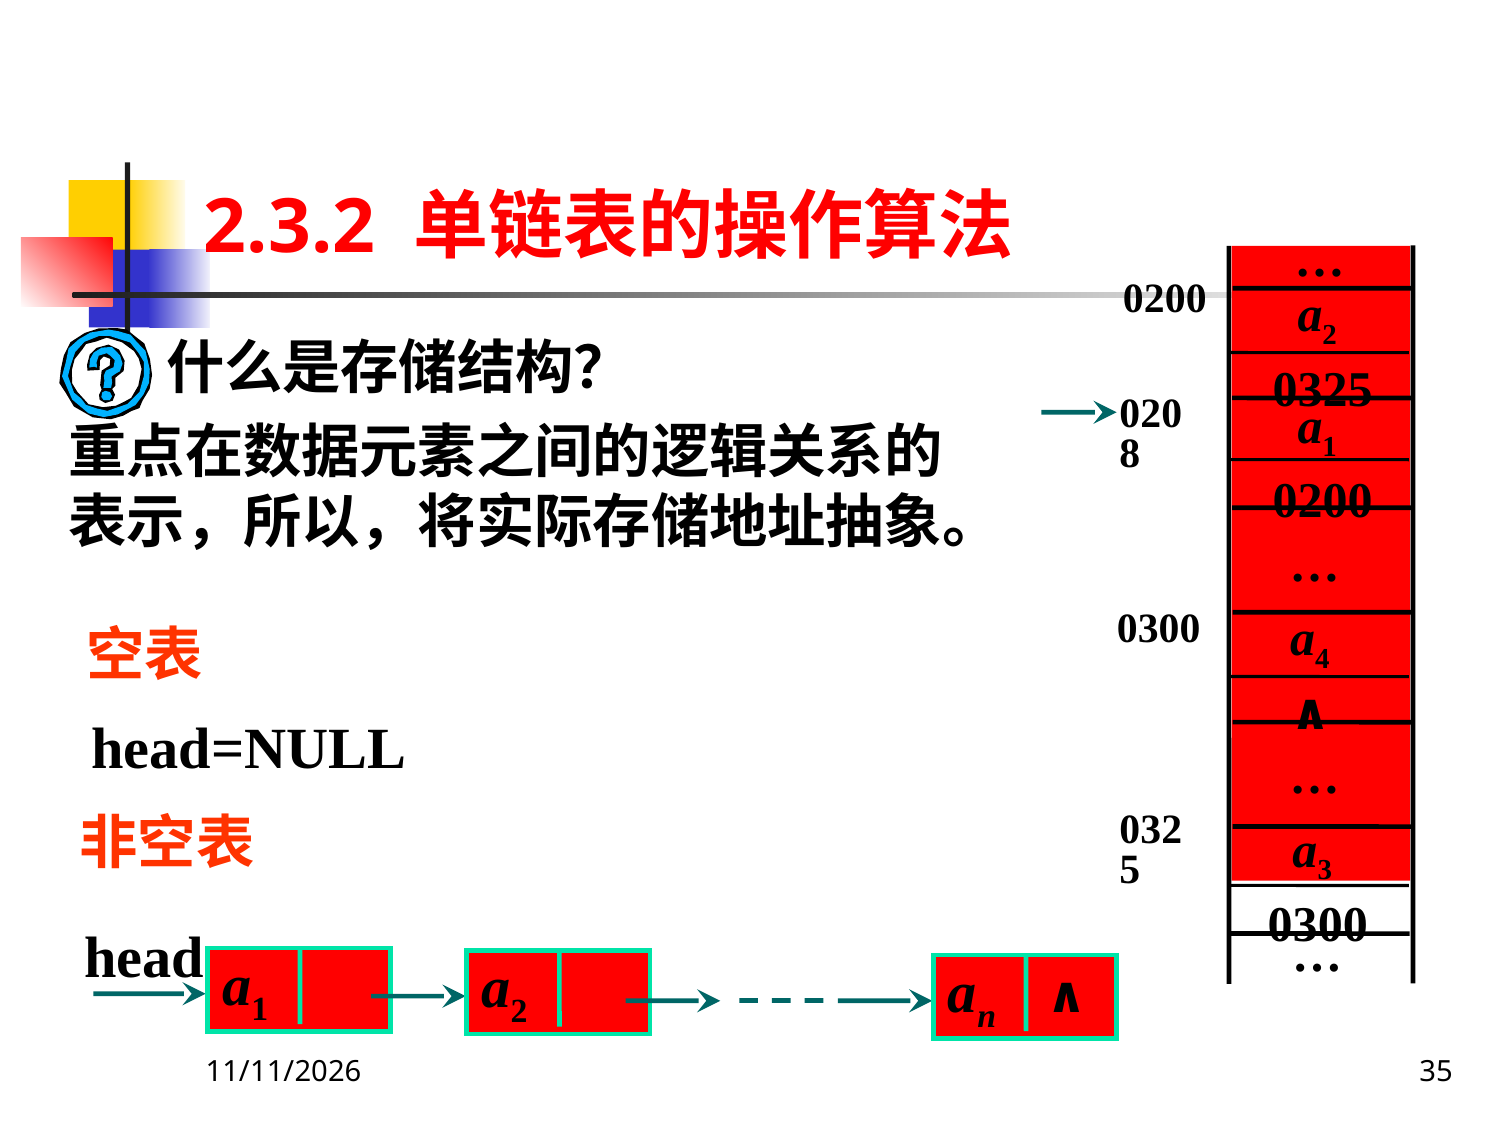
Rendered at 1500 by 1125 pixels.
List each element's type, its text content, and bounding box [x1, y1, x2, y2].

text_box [64, 797, 1118, 1035]
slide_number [190, 1043, 504, 1100]
text_box 重点在数据元素之间的逻辑关系的 表示，所以，将实际存储地址抽象。 [53, 406, 1022, 562]
title 2.3.2 单链表的操作算法 [188, 35, 1468, 275]
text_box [59, 322, 745, 420]
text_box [1041, 212, 1414, 990]
slide_number 35 [1155, 1024, 1468, 1100]
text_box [71, 609, 477, 788]
